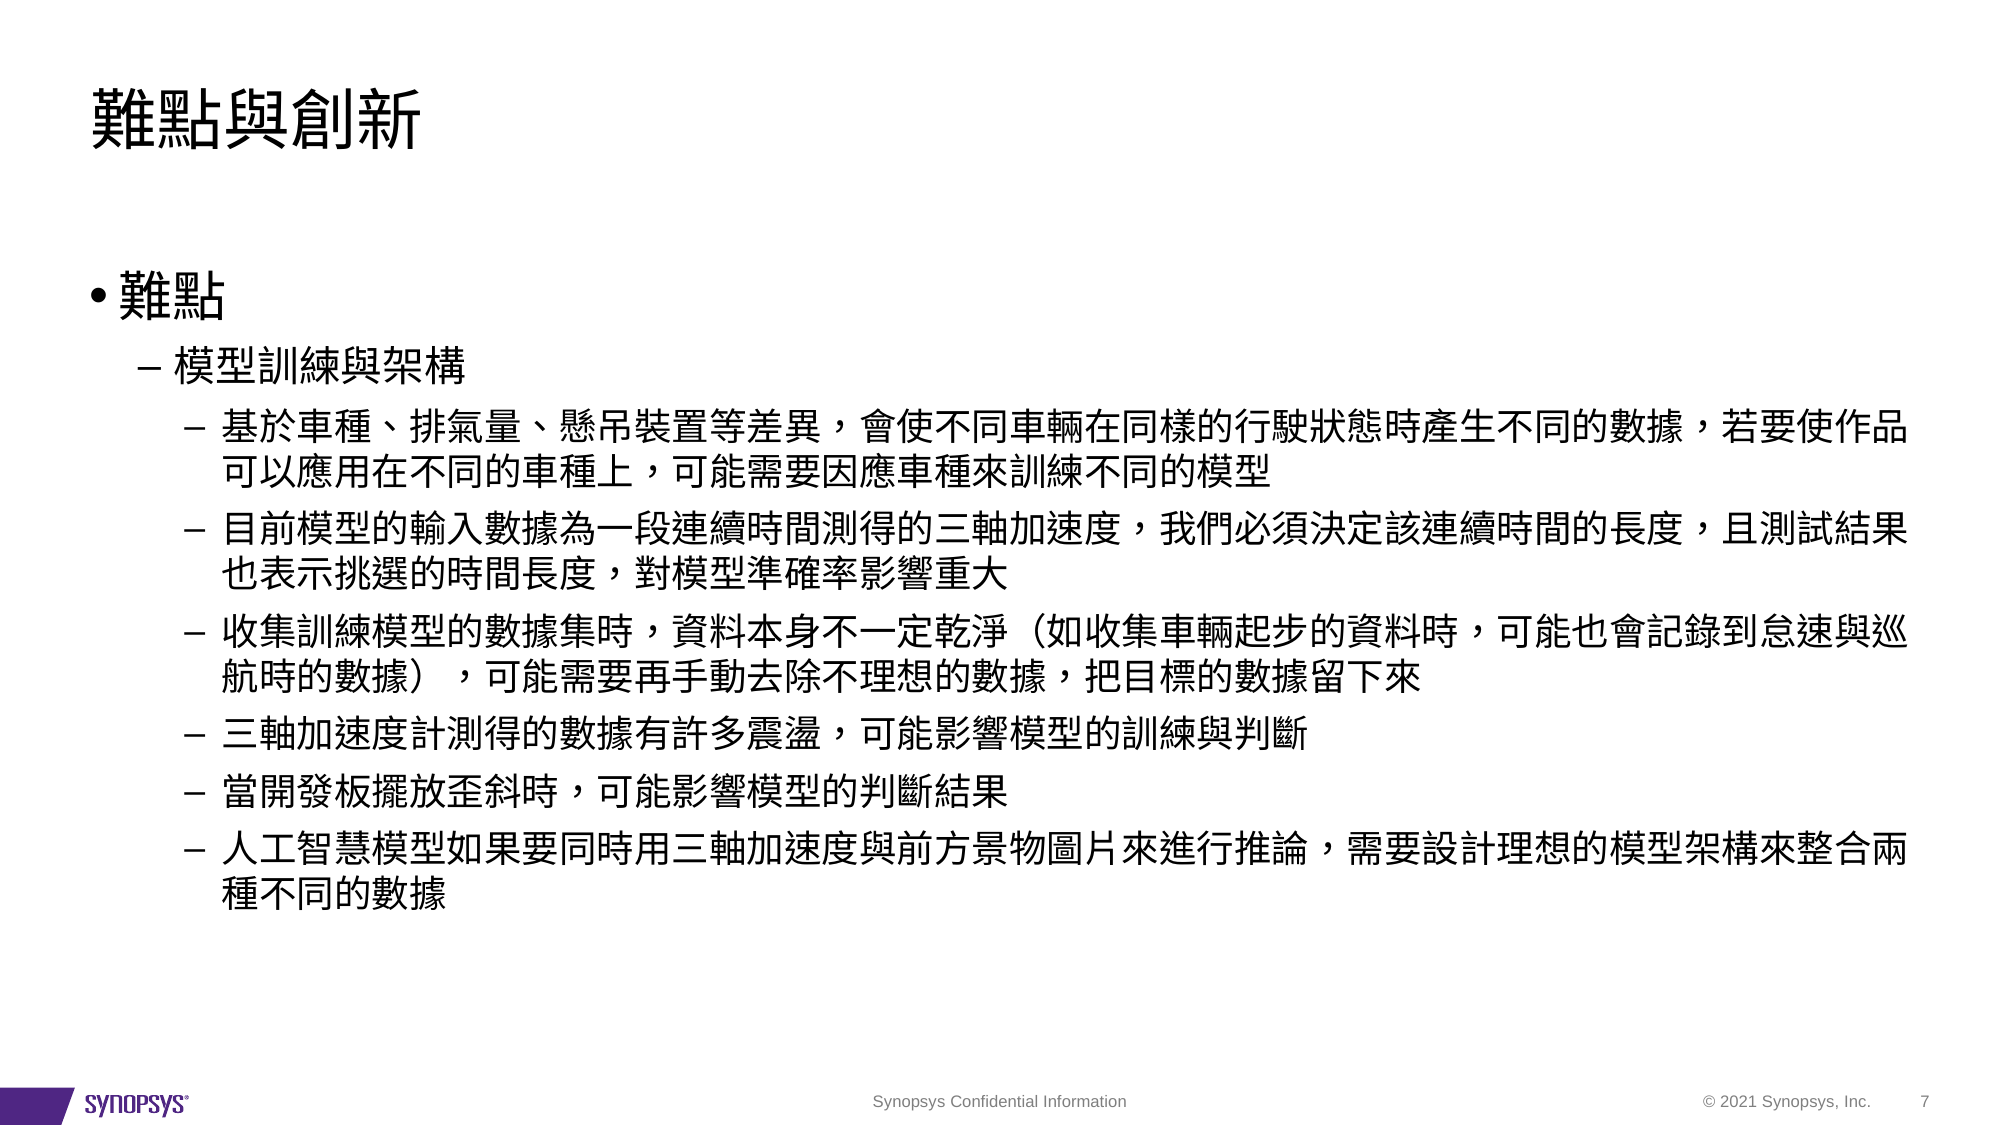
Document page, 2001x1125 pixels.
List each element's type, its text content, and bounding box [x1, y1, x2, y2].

list 難點 模型訓練與架構 基於車種、排氣量、懸吊裝置等差異，會使不同車輛在同樣的行駛狀態時產生不同的數據，若要使作品可以應用在不同的車種上，可能需要因應車種來訓練不同的模型 目前模型的輸入數據為一段連續時間測得的三軸加速度，我們必須決定該連續時間的長度，且測試結果也表示挑選的時間長度，對模型準確率影響重大 收集訓練模型的數據集時，資料本身不一定乾淨（如收集車輛起步的資料時，可能也會記錄到怠速與巡航時的數據），可能需要再手動去除不理想的數據，把目標的數據留下來 三軸加速度計測得的數據有許多震盪，可能影響模型的訓練與判斷 當開發板擺放歪斜時，可能影響模型的判斷結果 人工智慧模型如果要同時用三軸加速度與前方景物圖片來進行推論，需要設計理想的模型架構來整合兩種不同的數據 [74, 254, 1925, 1050]
title 難點與創新 [75, 0, 1926, 165]
